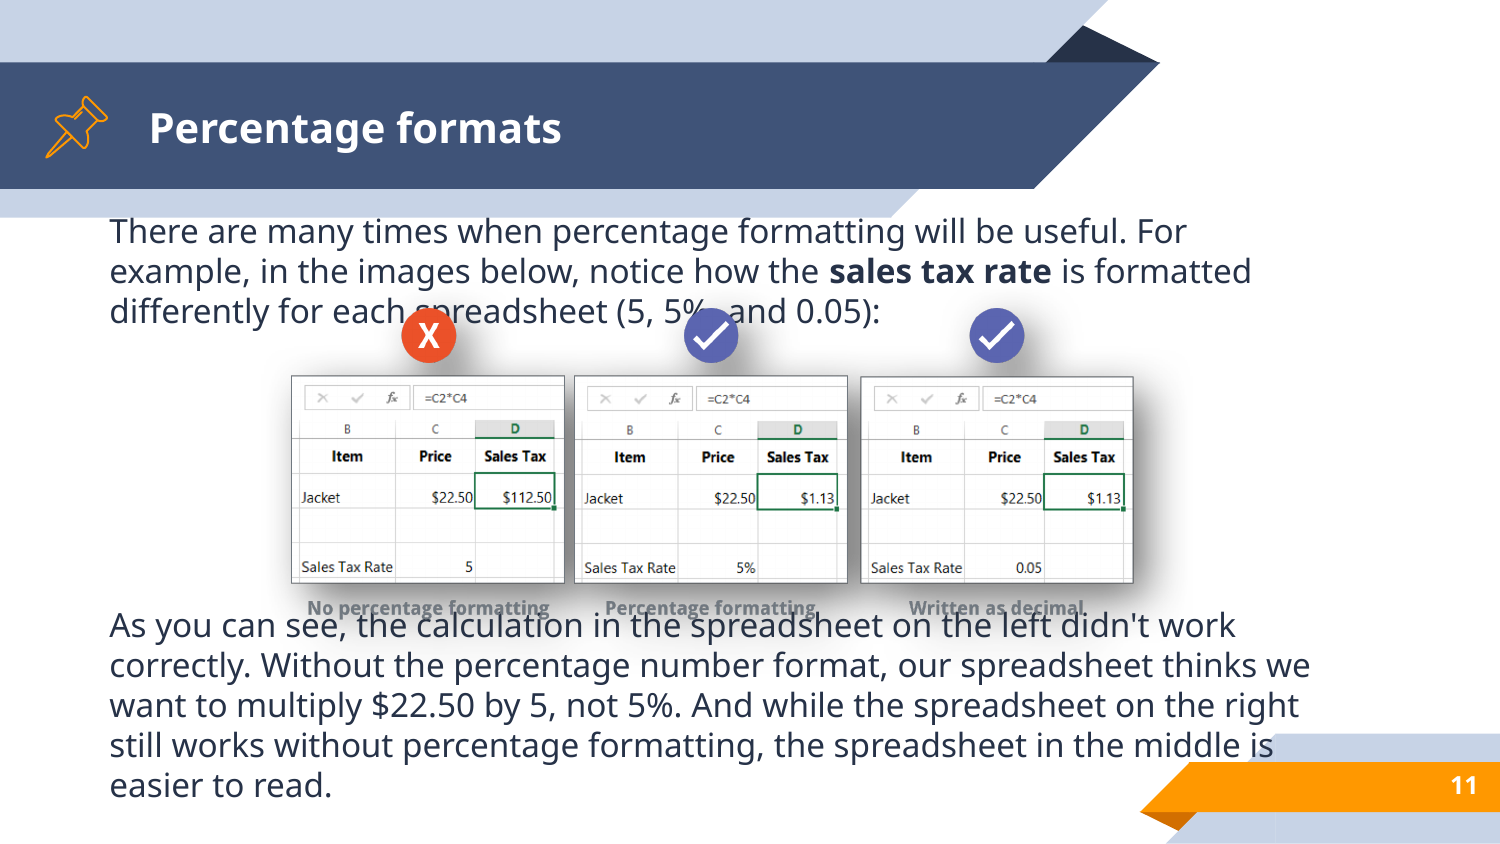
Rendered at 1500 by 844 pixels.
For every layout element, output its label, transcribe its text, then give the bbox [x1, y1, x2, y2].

title Percentage formats [133, 64, 1035, 190]
picture [287, 303, 1138, 622]
list There are many times when percentage formatting will be useful. For example, in the images below, notice how the sales tax rate is formatted differently for each spreadsheet (5, 5%, and 0.05): As you can see, the calculation in the spreadsheet on the left didn't work correctly. Without the percentage number format, our spreadsheet thinks we want to multiply $22.50 by 5, not 5%. And while the spreadsheet on the right still works without percentage formatting, the spreadsheet in the middle is easier to read. [81, 195, 1344, 747]
slide_number 11 [1249, 760, 1494, 813]
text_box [45, 96, 108, 158]
